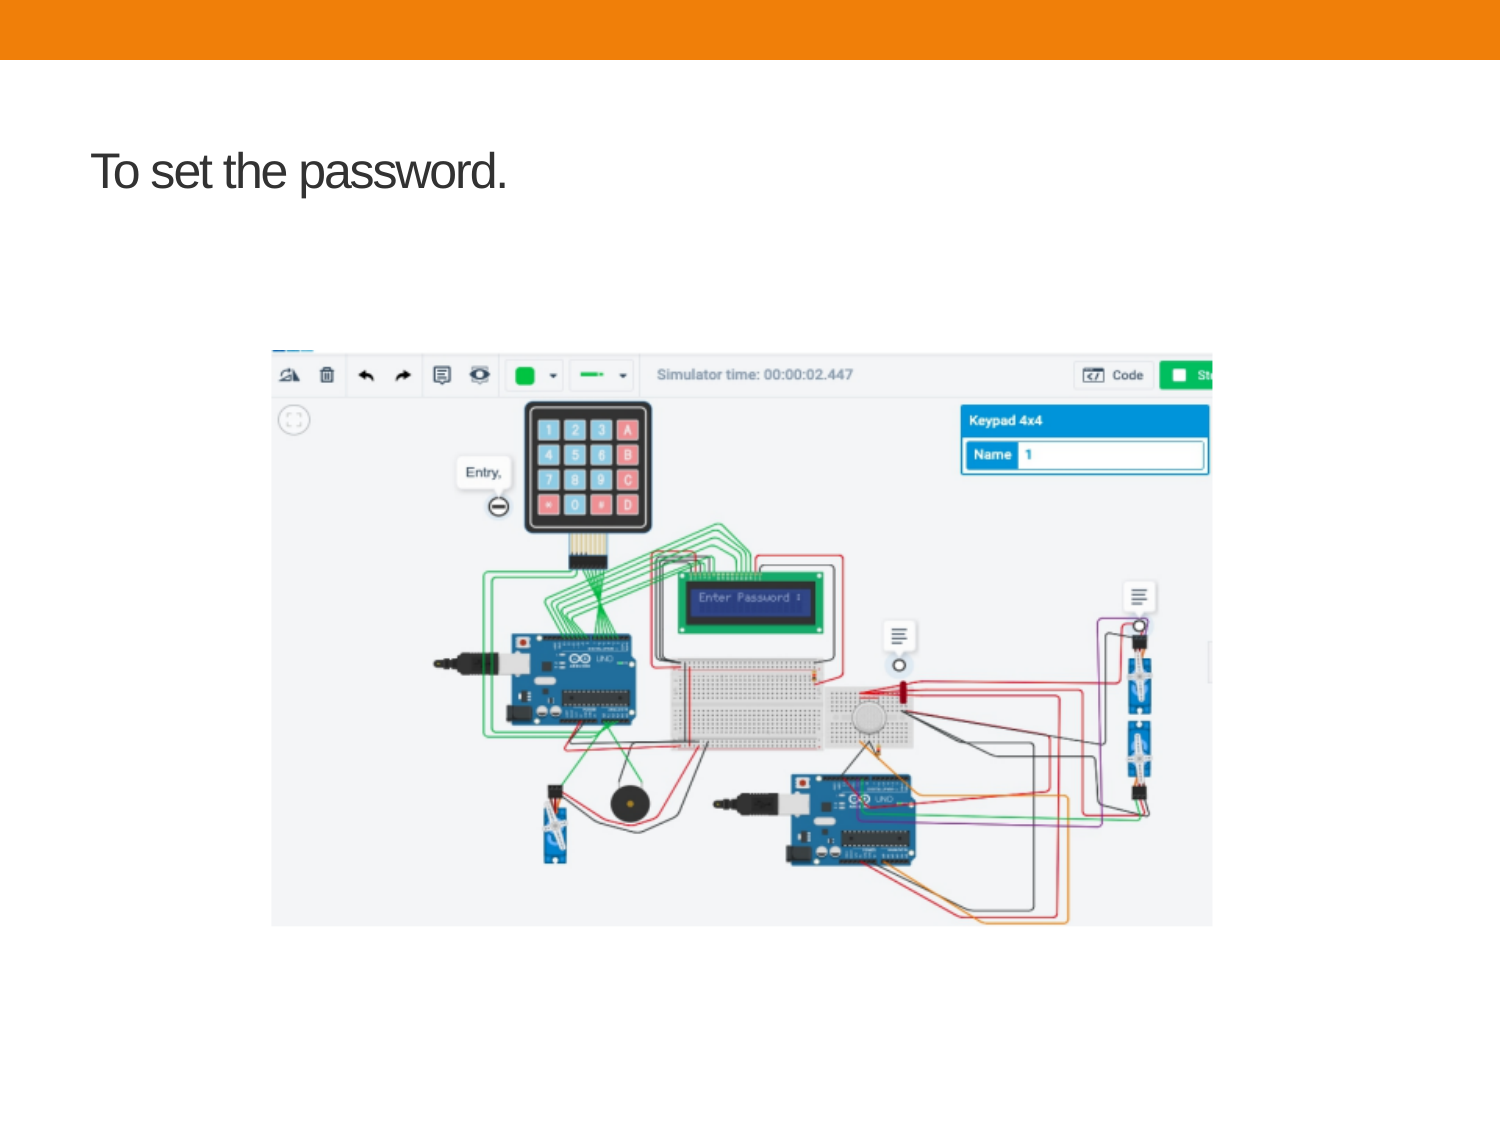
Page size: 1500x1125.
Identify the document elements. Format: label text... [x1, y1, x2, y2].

title To set the password. [75, 87, 1425, 250]
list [266, 350, 1233, 975]
